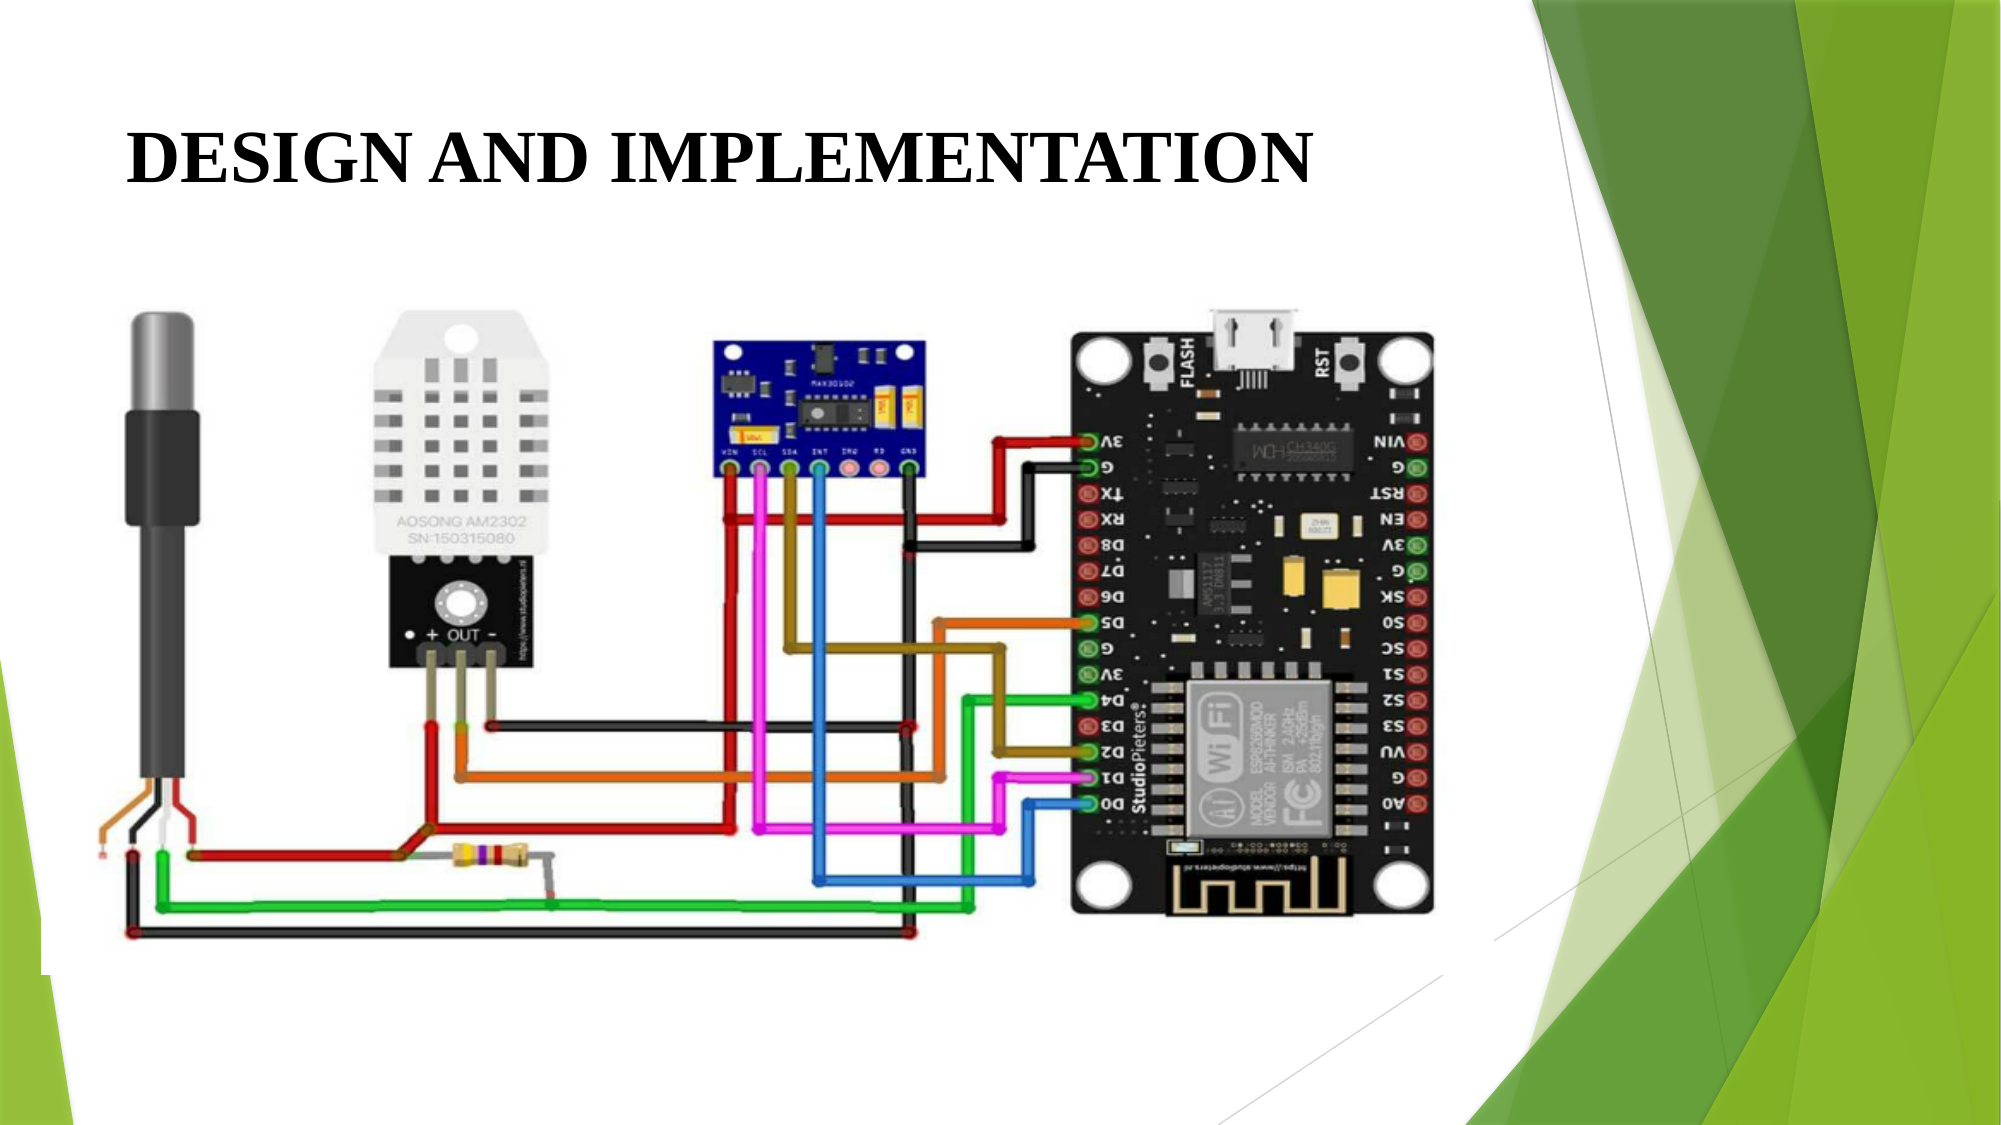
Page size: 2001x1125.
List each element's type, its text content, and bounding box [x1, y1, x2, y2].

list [41, 254, 1495, 975]
title DESIGN AND IMPLEMENTATION [111, 99, 1522, 218]
